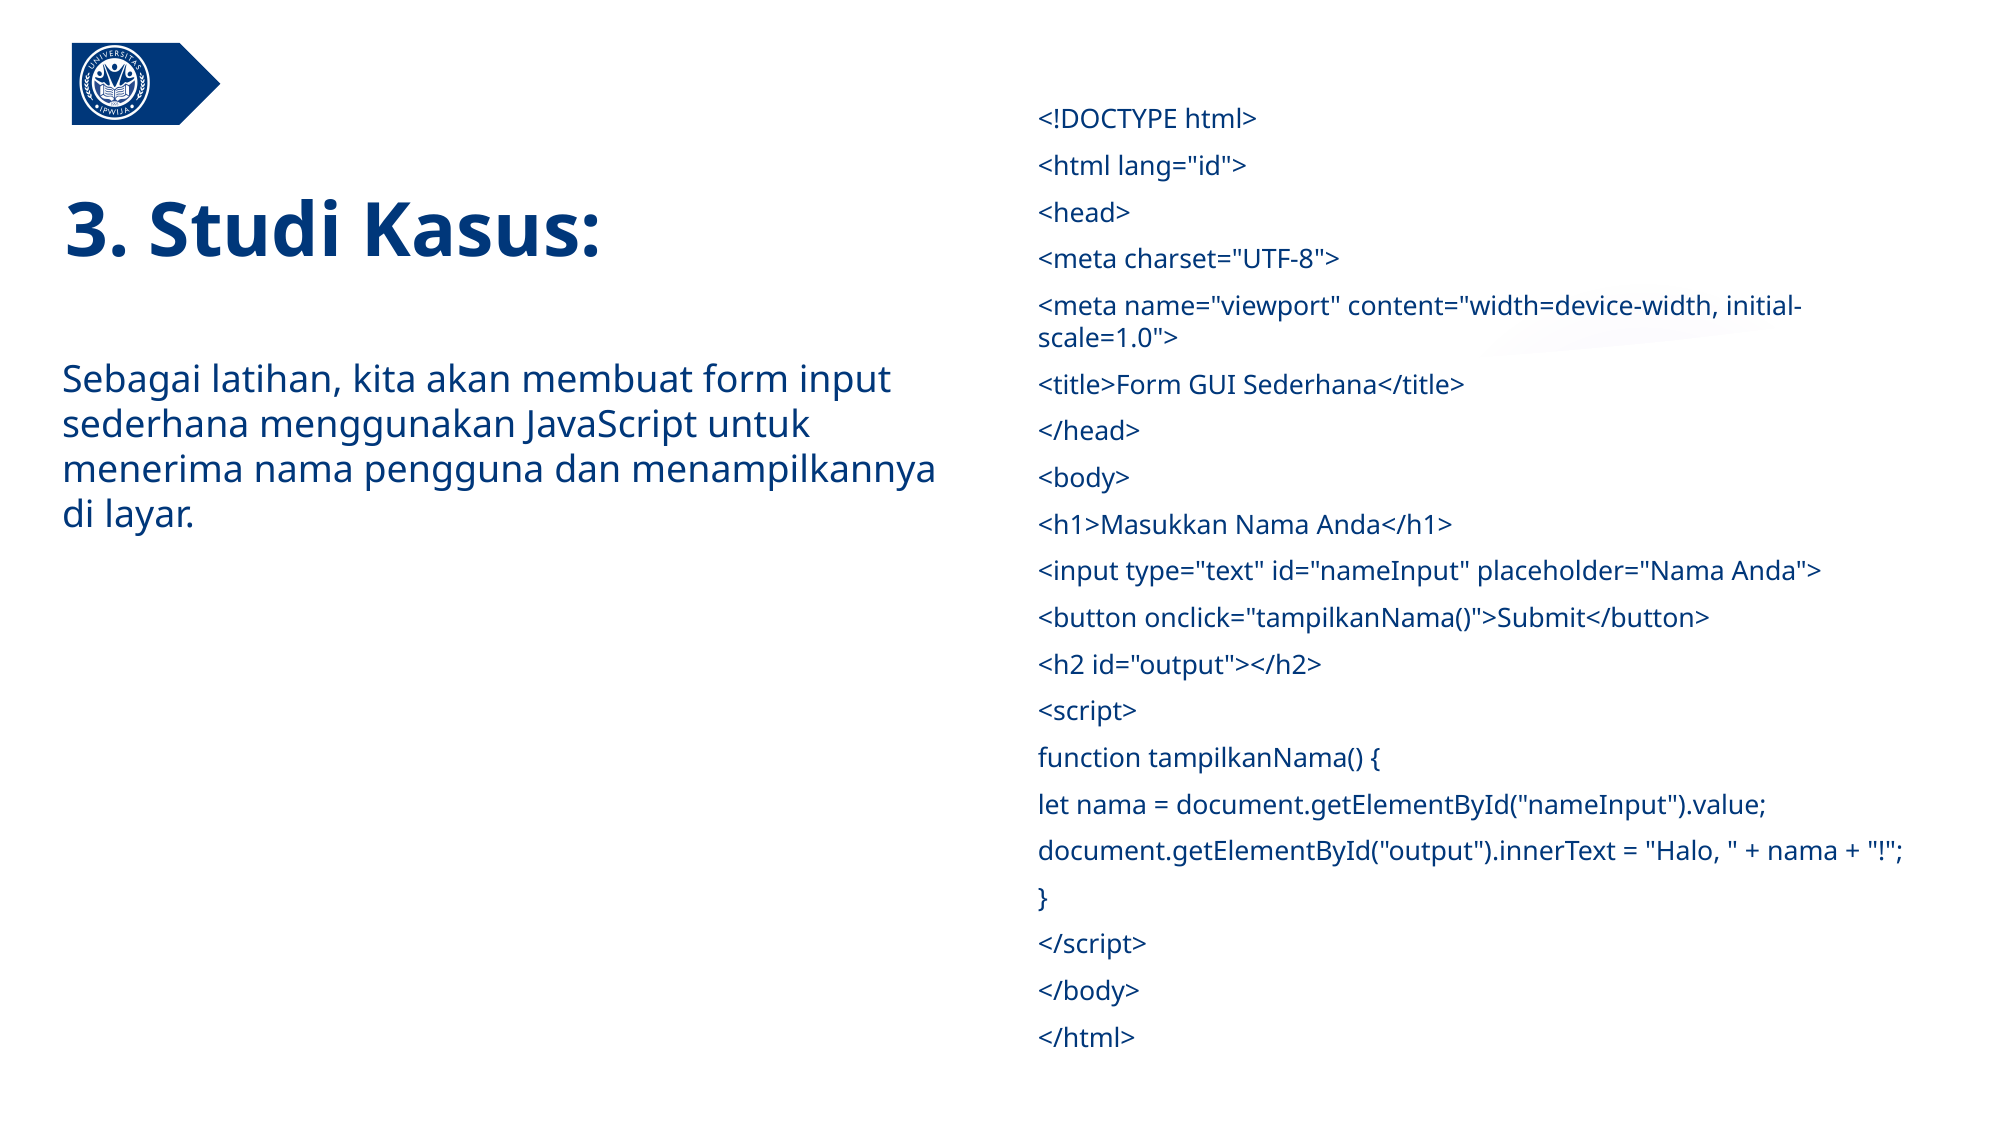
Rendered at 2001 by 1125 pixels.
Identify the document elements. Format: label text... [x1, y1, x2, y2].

list Sebagai latihan, kita akan membuat form input sederhana menggunakan JavaScript untuk menerima nama pengguna dan menampilkannya di layar. [47, 347, 972, 988]
picture [77, 42, 154, 123]
list <!DOCTYPE html> <html lang="id"> <head> <meta charset="UTF-8"> <meta name="viewport" content="width=device-width, initial-scale=1.0"> <title>Form GUI Sederhana</title> </head> <body> <h1>Masukkan Nama Anda</h1> <input type="text" id="nameInput" placeholder="Nama Anda"> <button onclick="tampilkanNama()">Submit</button> <h2 id="output"></h2> <script> function tampilkanNama() { let nama = document.getElementById("nameInput").value; document.getElementById("output").innerText = "Halo, " + nama + "!"; } </script> </body> </html> [1023, 94, 1948, 1079]
title 3. Studi Kasus: [50, 153, 1023, 300]
